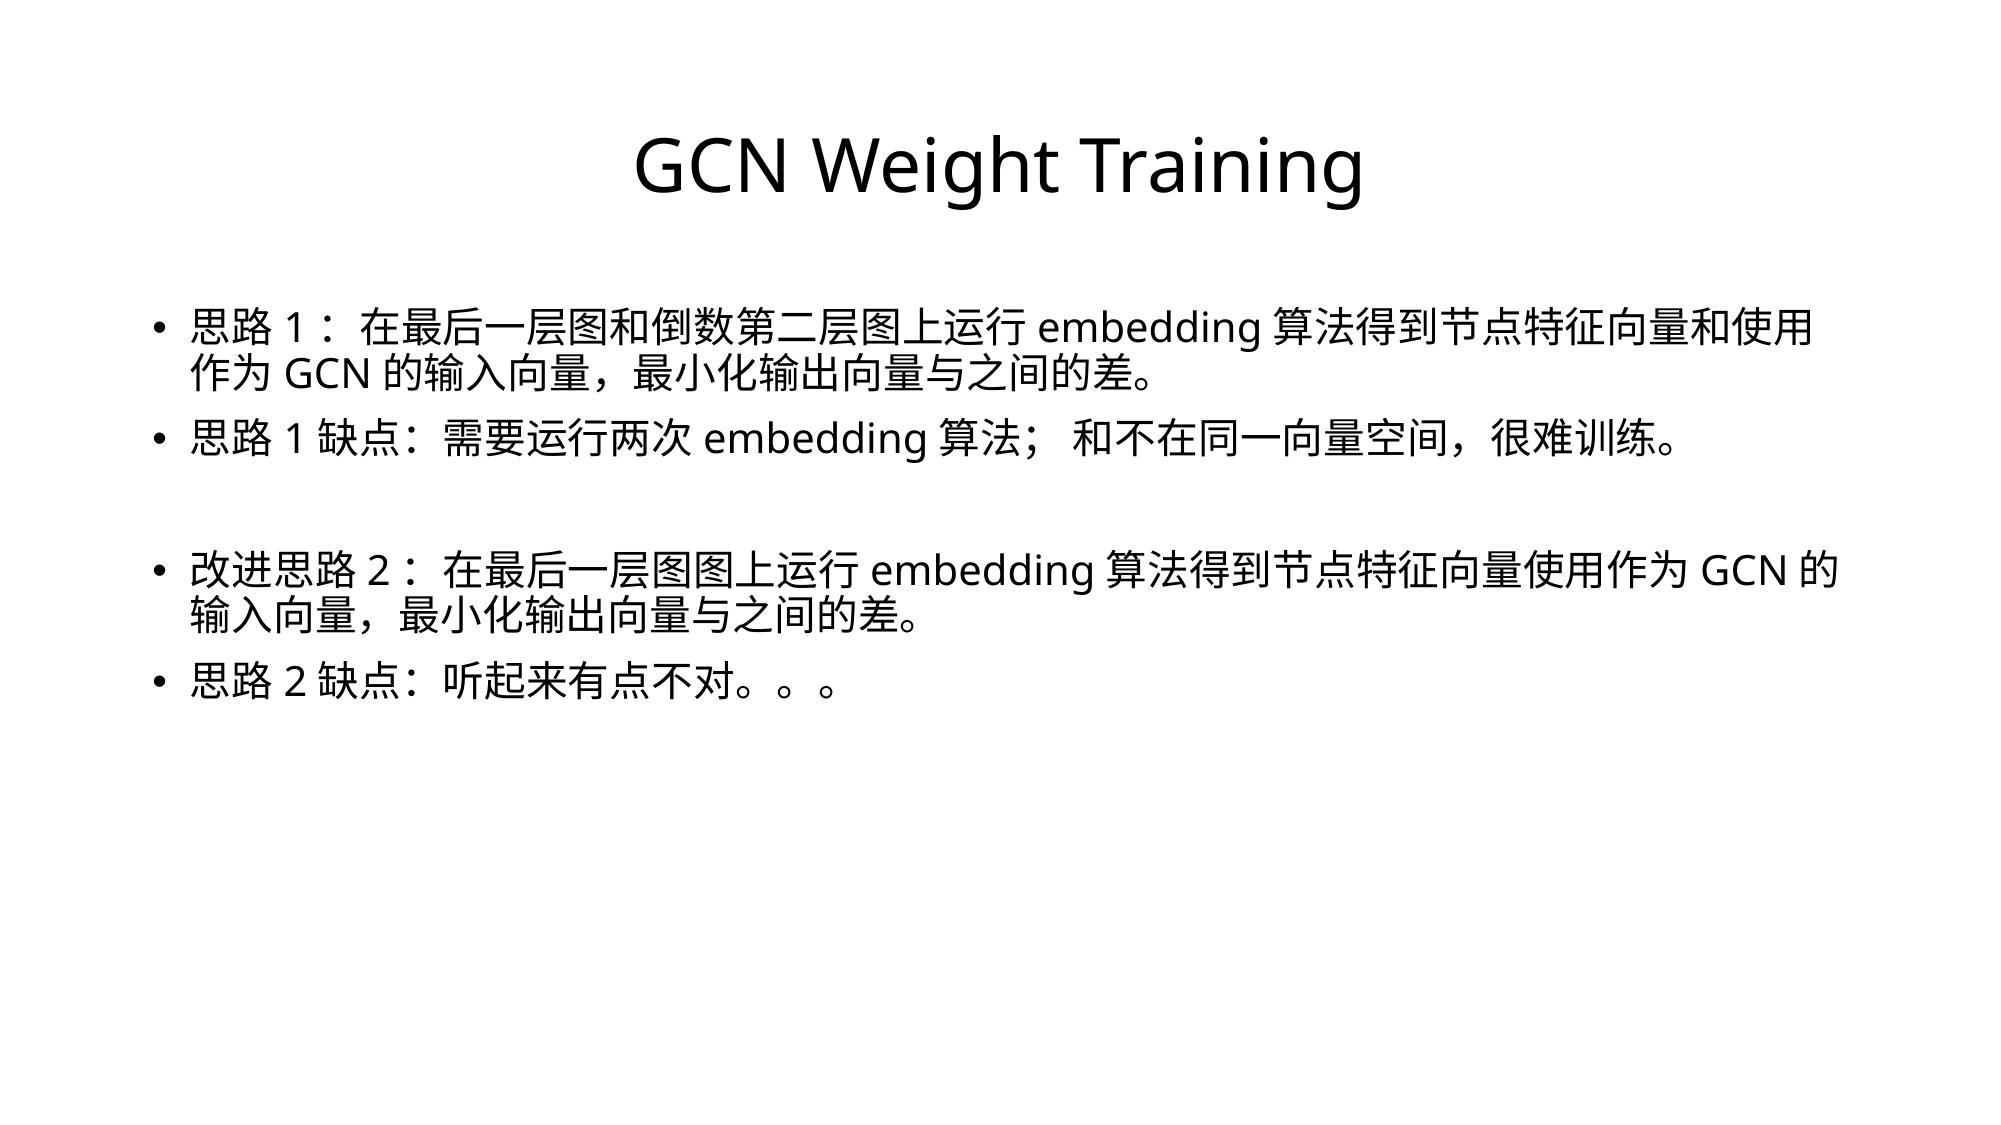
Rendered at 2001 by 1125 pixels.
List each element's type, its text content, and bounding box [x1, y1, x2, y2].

title GCN Weight Training [137, 59, 1863, 278]
